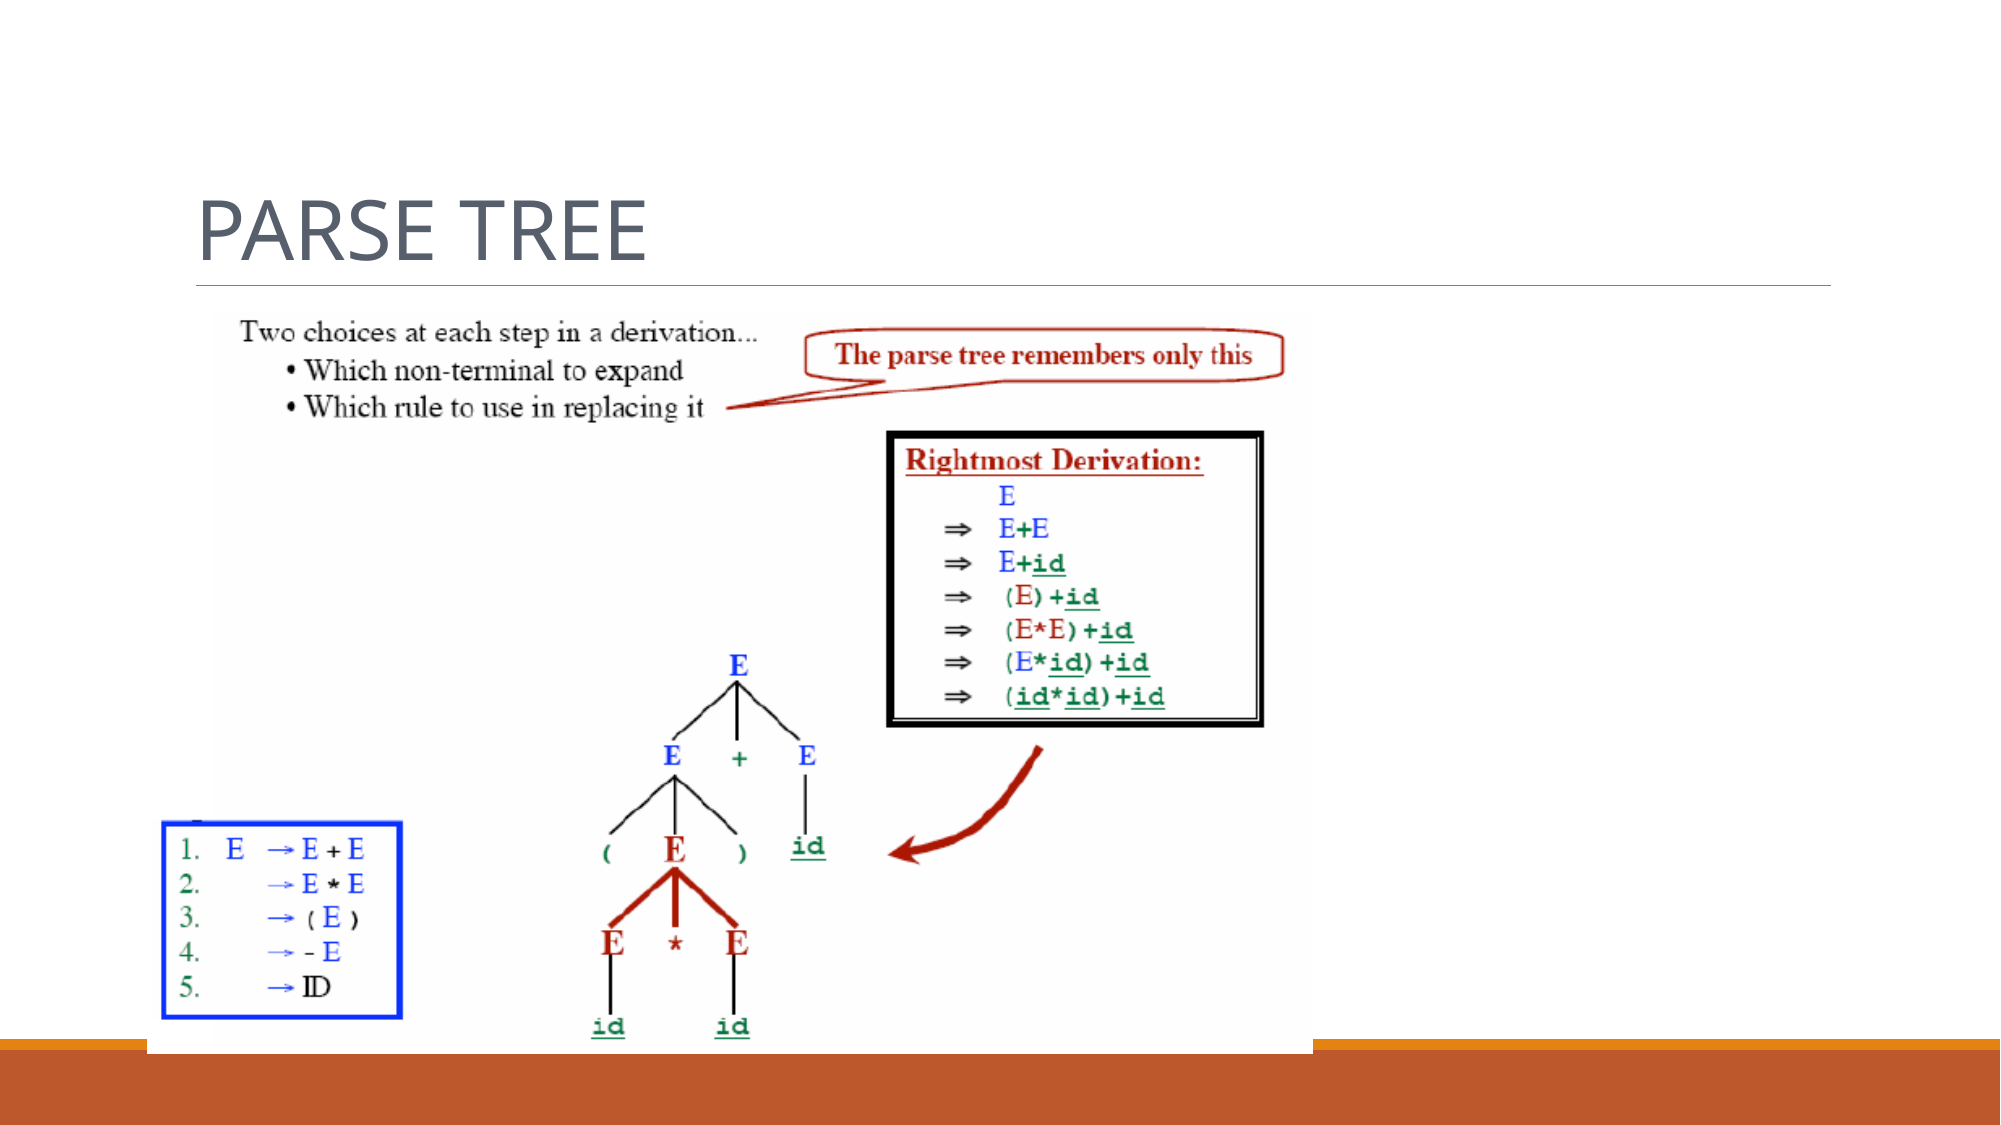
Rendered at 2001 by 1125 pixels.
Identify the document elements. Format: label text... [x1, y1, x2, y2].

title Parse Tree [180, 47, 1830, 285]
picture [146, 306, 1313, 1055]
